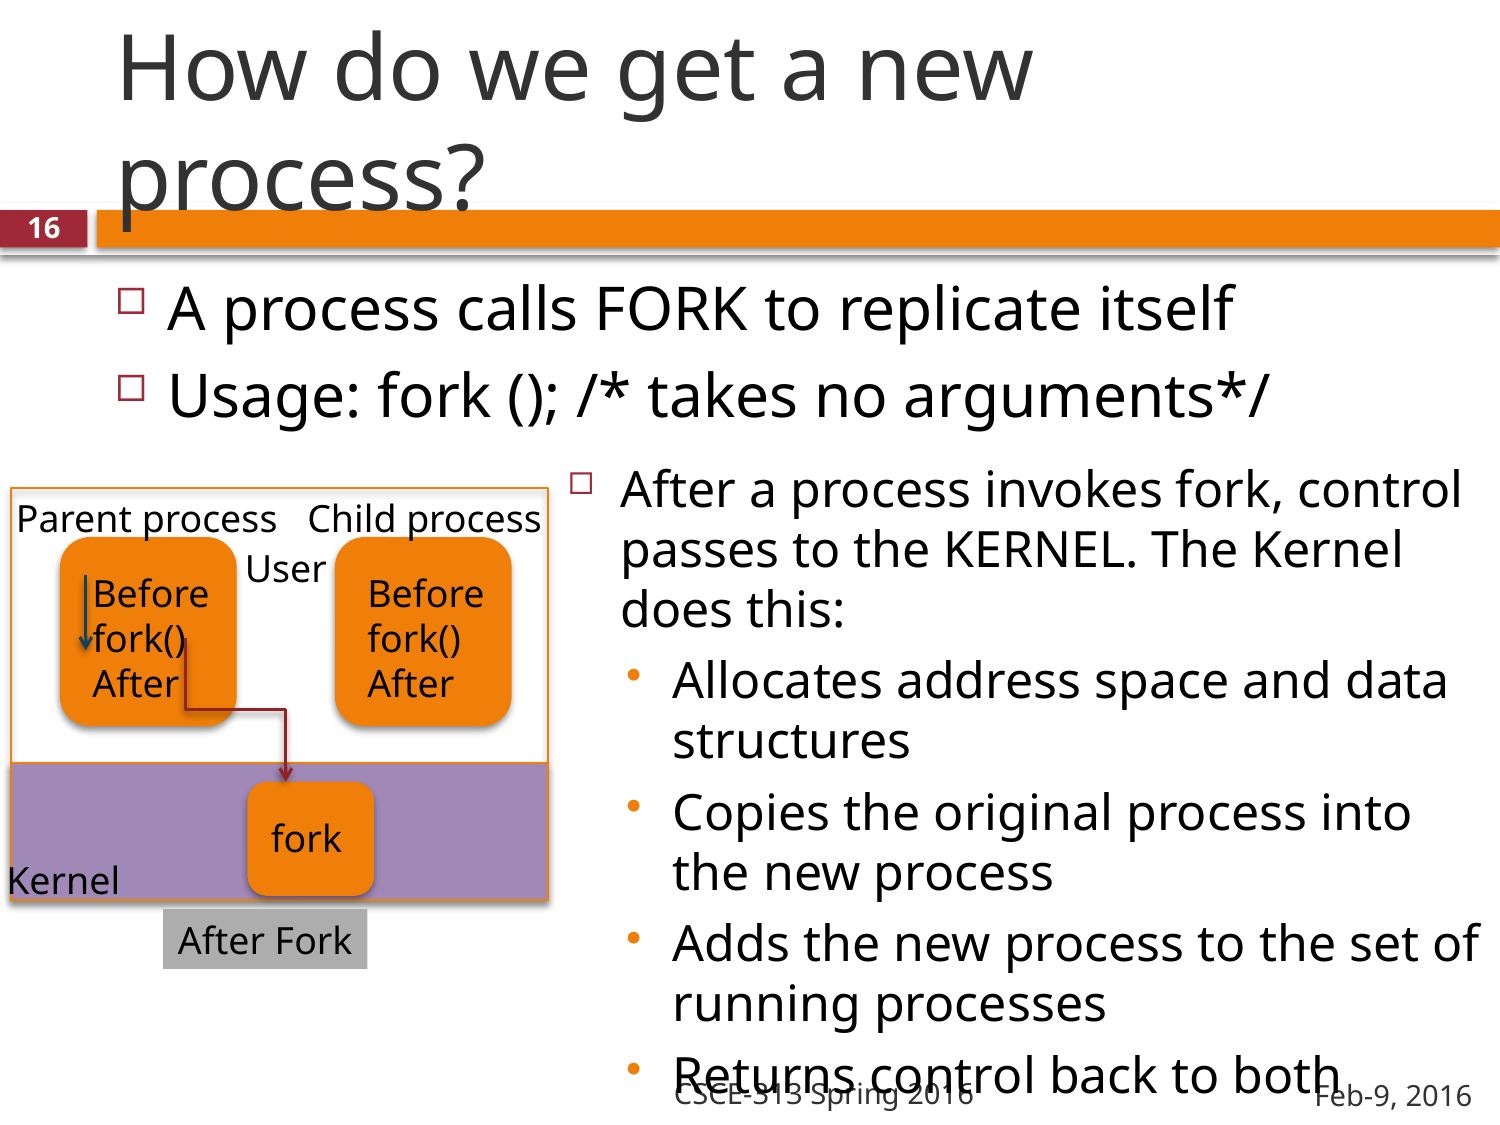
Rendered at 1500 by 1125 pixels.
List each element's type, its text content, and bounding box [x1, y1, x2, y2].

text_box [10, 762, 275, 901]
title How do we get a new process? [100, 37, 1438, 200]
footer CSCE-313 Spring 2016 [99, 1065, 990, 1125]
text_box [293, 762, 549, 901]
text_box Parent process [1, 487, 292, 548]
slide_number 16 [0, 208, 88, 249]
text_box [241, 548, 549, 762]
text_box fork [256, 807, 357, 868]
text_box [247, 781, 375, 896]
text_box [10, 548, 157, 762]
text_box User [230, 537, 342, 598]
text_box Before fork() After [352, 562, 500, 713]
text_box Kernel [0, 850, 136, 910]
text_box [163, 659, 308, 761]
text_box After a process invokes fork, control passes to the KERNEL. The Kernel does this: Allocates address space and data structures Copies the original process into the new process Adds the new process to the set of running processes Returns control back to both processes [553, 449, 1500, 1052]
text_box Before fork() After [77, 562, 225, 713]
list A process calls FORK to replicate itself Usage: fork (); /* takes no arguments*/ [100, 262, 1438, 487]
text_box [59, 548, 237, 727]
text_box After Fork [163, 909, 368, 969]
text_box [334, 548, 512, 727]
slide_number Feb-9, 2016 [1050, 1065, 1488, 1125]
text_box Child process [292, 487, 553, 548]
